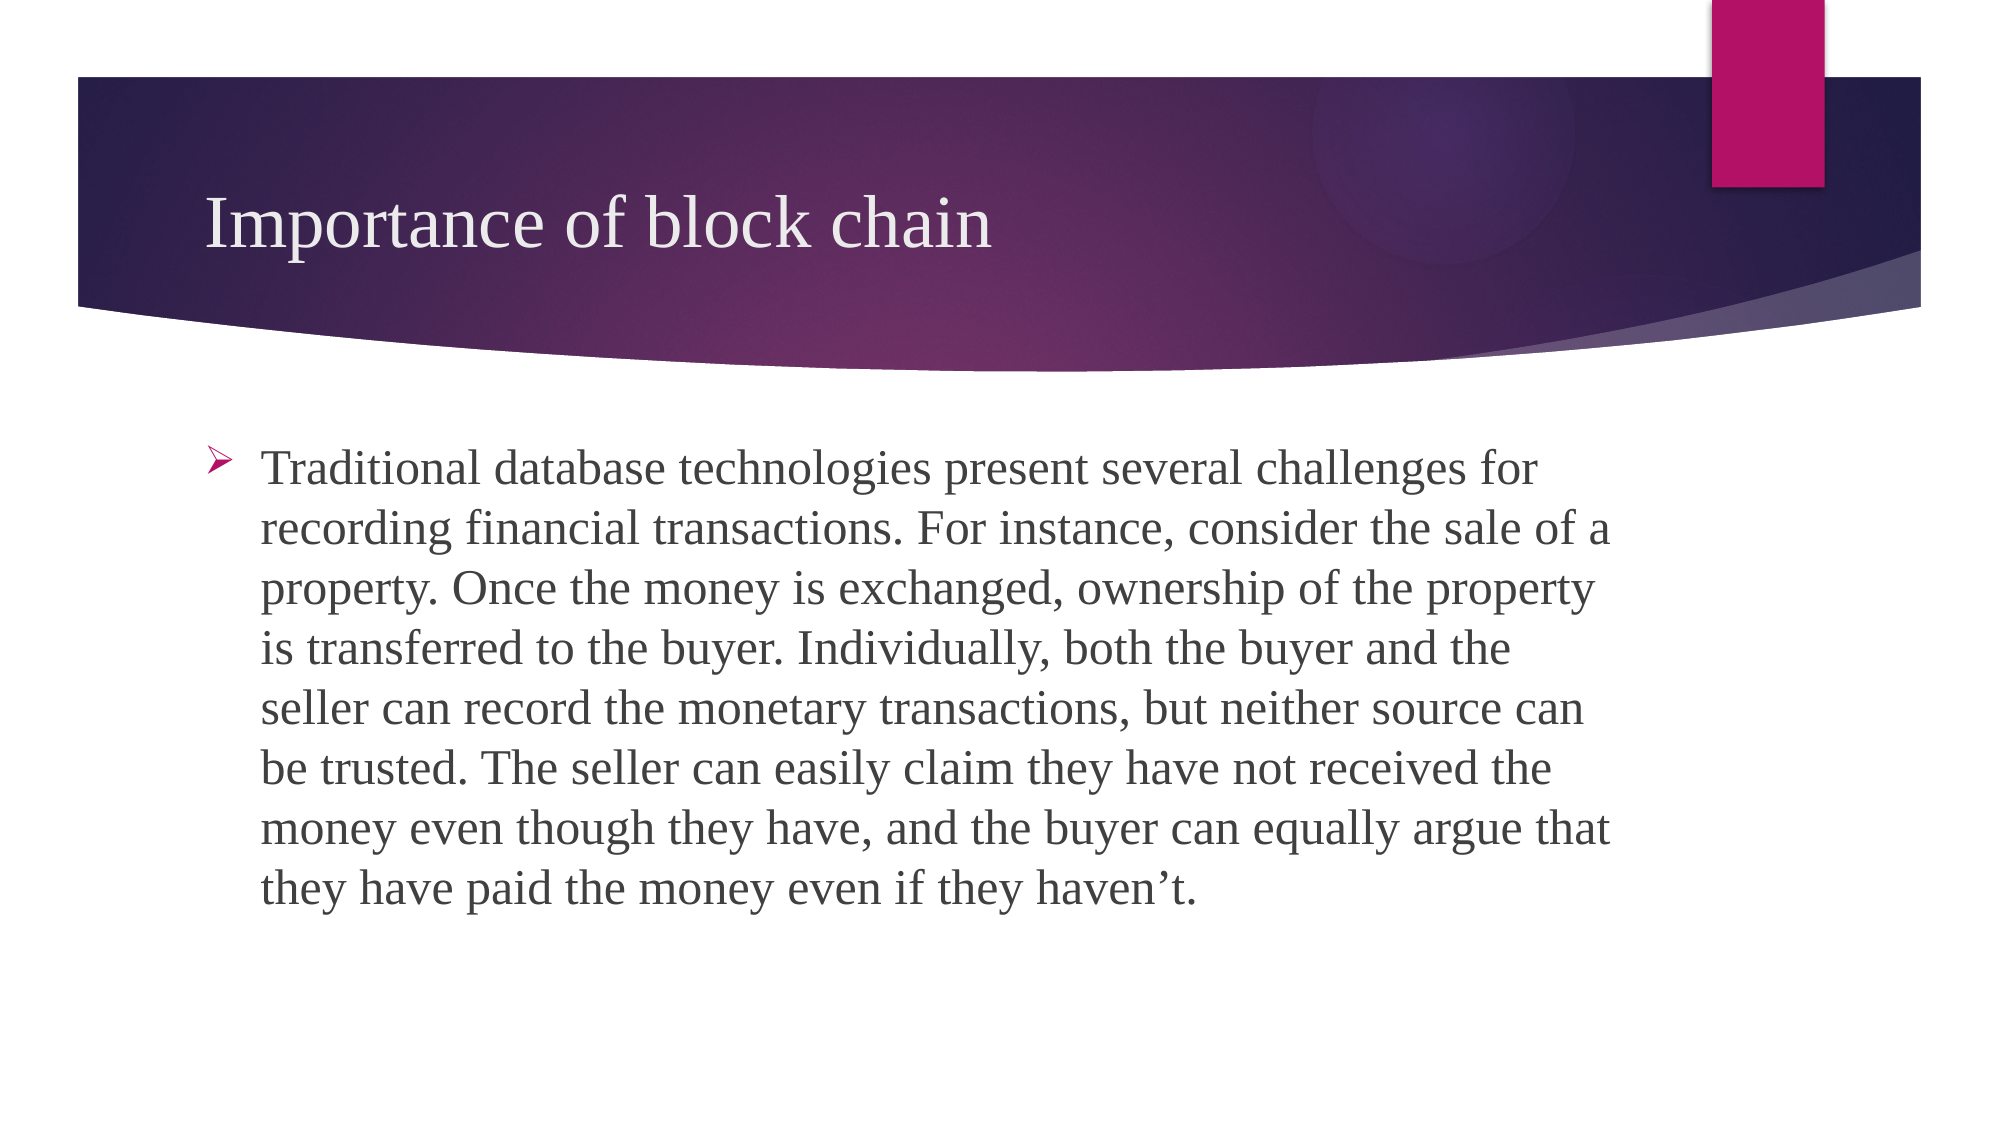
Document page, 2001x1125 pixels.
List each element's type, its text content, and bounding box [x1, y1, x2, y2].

title Importance of block chain [189, 159, 1627, 276]
list Traditional database technologies present several challenges for recording financial transactions. For instance, consider the sale of a property. Once the money is exchanged, ownership of the property is transferred to the buyer. Individually, both the buyer and the seller can record the monetary transactions, but neither source can be trusted. The seller can easily claim they have not received the money even though they have, and the buyer can equally argue that they have paid the money even if they haven’t. [189, 427, 1638, 988]
